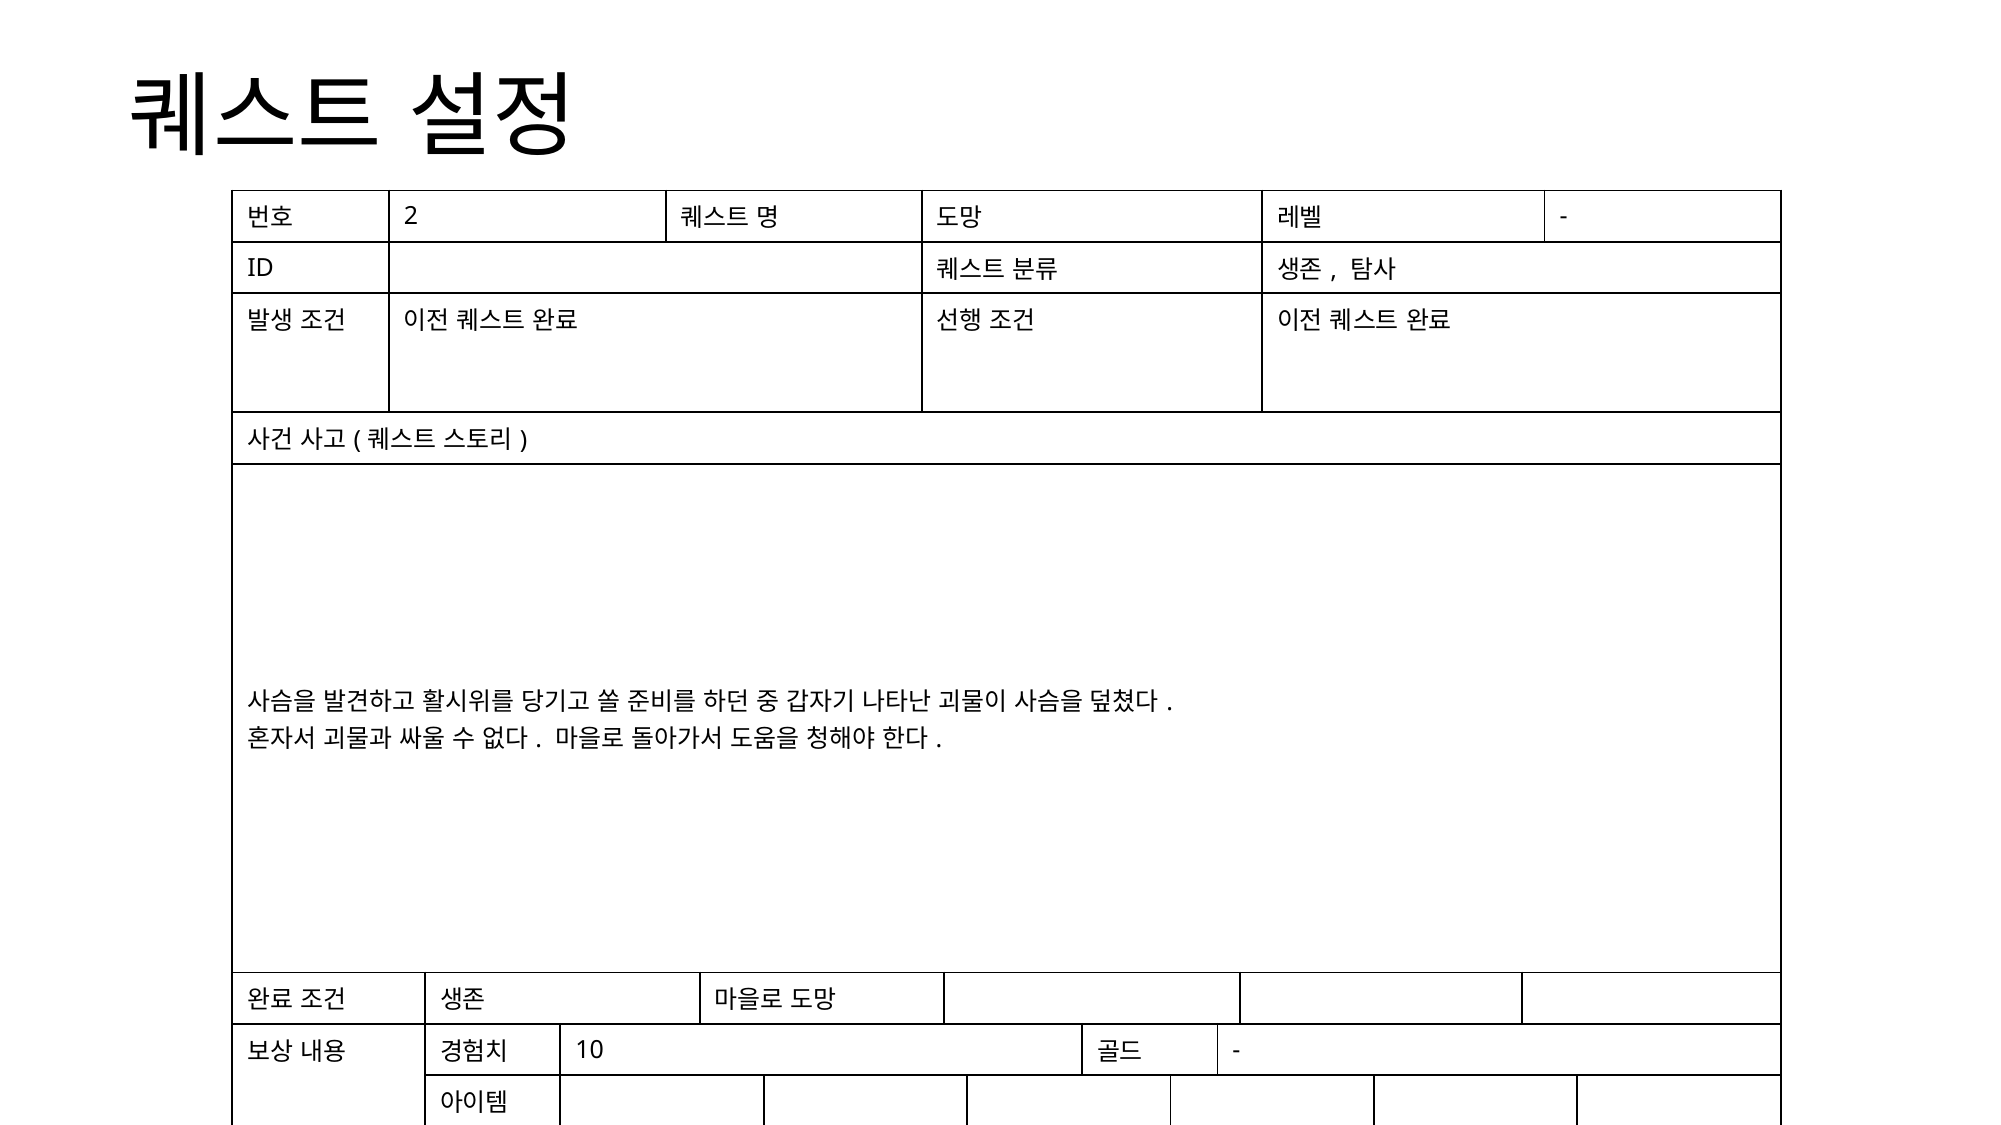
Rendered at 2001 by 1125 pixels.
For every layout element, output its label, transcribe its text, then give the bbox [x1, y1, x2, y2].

table_cell [1578, 1076, 1780, 1125]
table_header 번호 [233, 191, 388, 241]
table_cell 경험치 [426, 1025, 559, 1074]
table_header - [1545, 191, 1780, 241]
table_cell [390, 243, 921, 292]
table_cell [1523, 973, 1780, 1023]
table_cell 골드 [1083, 1025, 1217, 1074]
table_cell [561, 1076, 763, 1125]
table_cell 이전 퀘스트 완료 [1263, 294, 1780, 411]
table_cell [945, 973, 1239, 1023]
table_cell 사건 사고(퀘스트 스토리) [233, 413, 1780, 463]
table_cell 퀘스트 분류 [923, 243, 1261, 292]
table_cell 사슴을 발견하고 활시위를 당기고 쏠 준비를 하던 중 갑자기 나타난 괴물이 사슴을 덮쳤다. 혼자서 괴물과 싸울 수 없다. 마을로 돌아가서 도움을 청해야 한다. [233, 465, 1780, 972]
table_header 도망 [923, 191, 1261, 241]
table_cell ID [233, 243, 388, 292]
table_cell 발생 조건 [233, 294, 388, 411]
table_cell 이전 퀘스트 완료 [390, 294, 921, 411]
table_cell 생존, 탐사 [1263, 243, 1780, 292]
table_cell 10 [561, 1025, 1081, 1074]
table_cell [1375, 1076, 1576, 1125]
table_cell 마을로 도망 [701, 973, 943, 1023]
table_cell [968, 1076, 1170, 1125]
table_cell [1171, 1076, 1373, 1125]
table_cell [765, 1076, 966, 1125]
table_cell 보상 내용 [233, 1025, 424, 1125]
table_cell 완료 조건 [233, 973, 424, 1023]
table_header 레벨 [1263, 191, 1544, 241]
table_cell [1241, 973, 1521, 1023]
table_cell 아이템 [426, 1076, 559, 1125]
table_cell 선행 조건 [923, 294, 1261, 411]
table_header 2 [390, 191, 665, 241]
table_cell - [1218, 1025, 1780, 1074]
table_cell 생존 [426, 973, 699, 1023]
text_box 퀘스트 설정 [113, 47, 1886, 190]
table_header 퀘스트 명 [667, 191, 921, 241]
